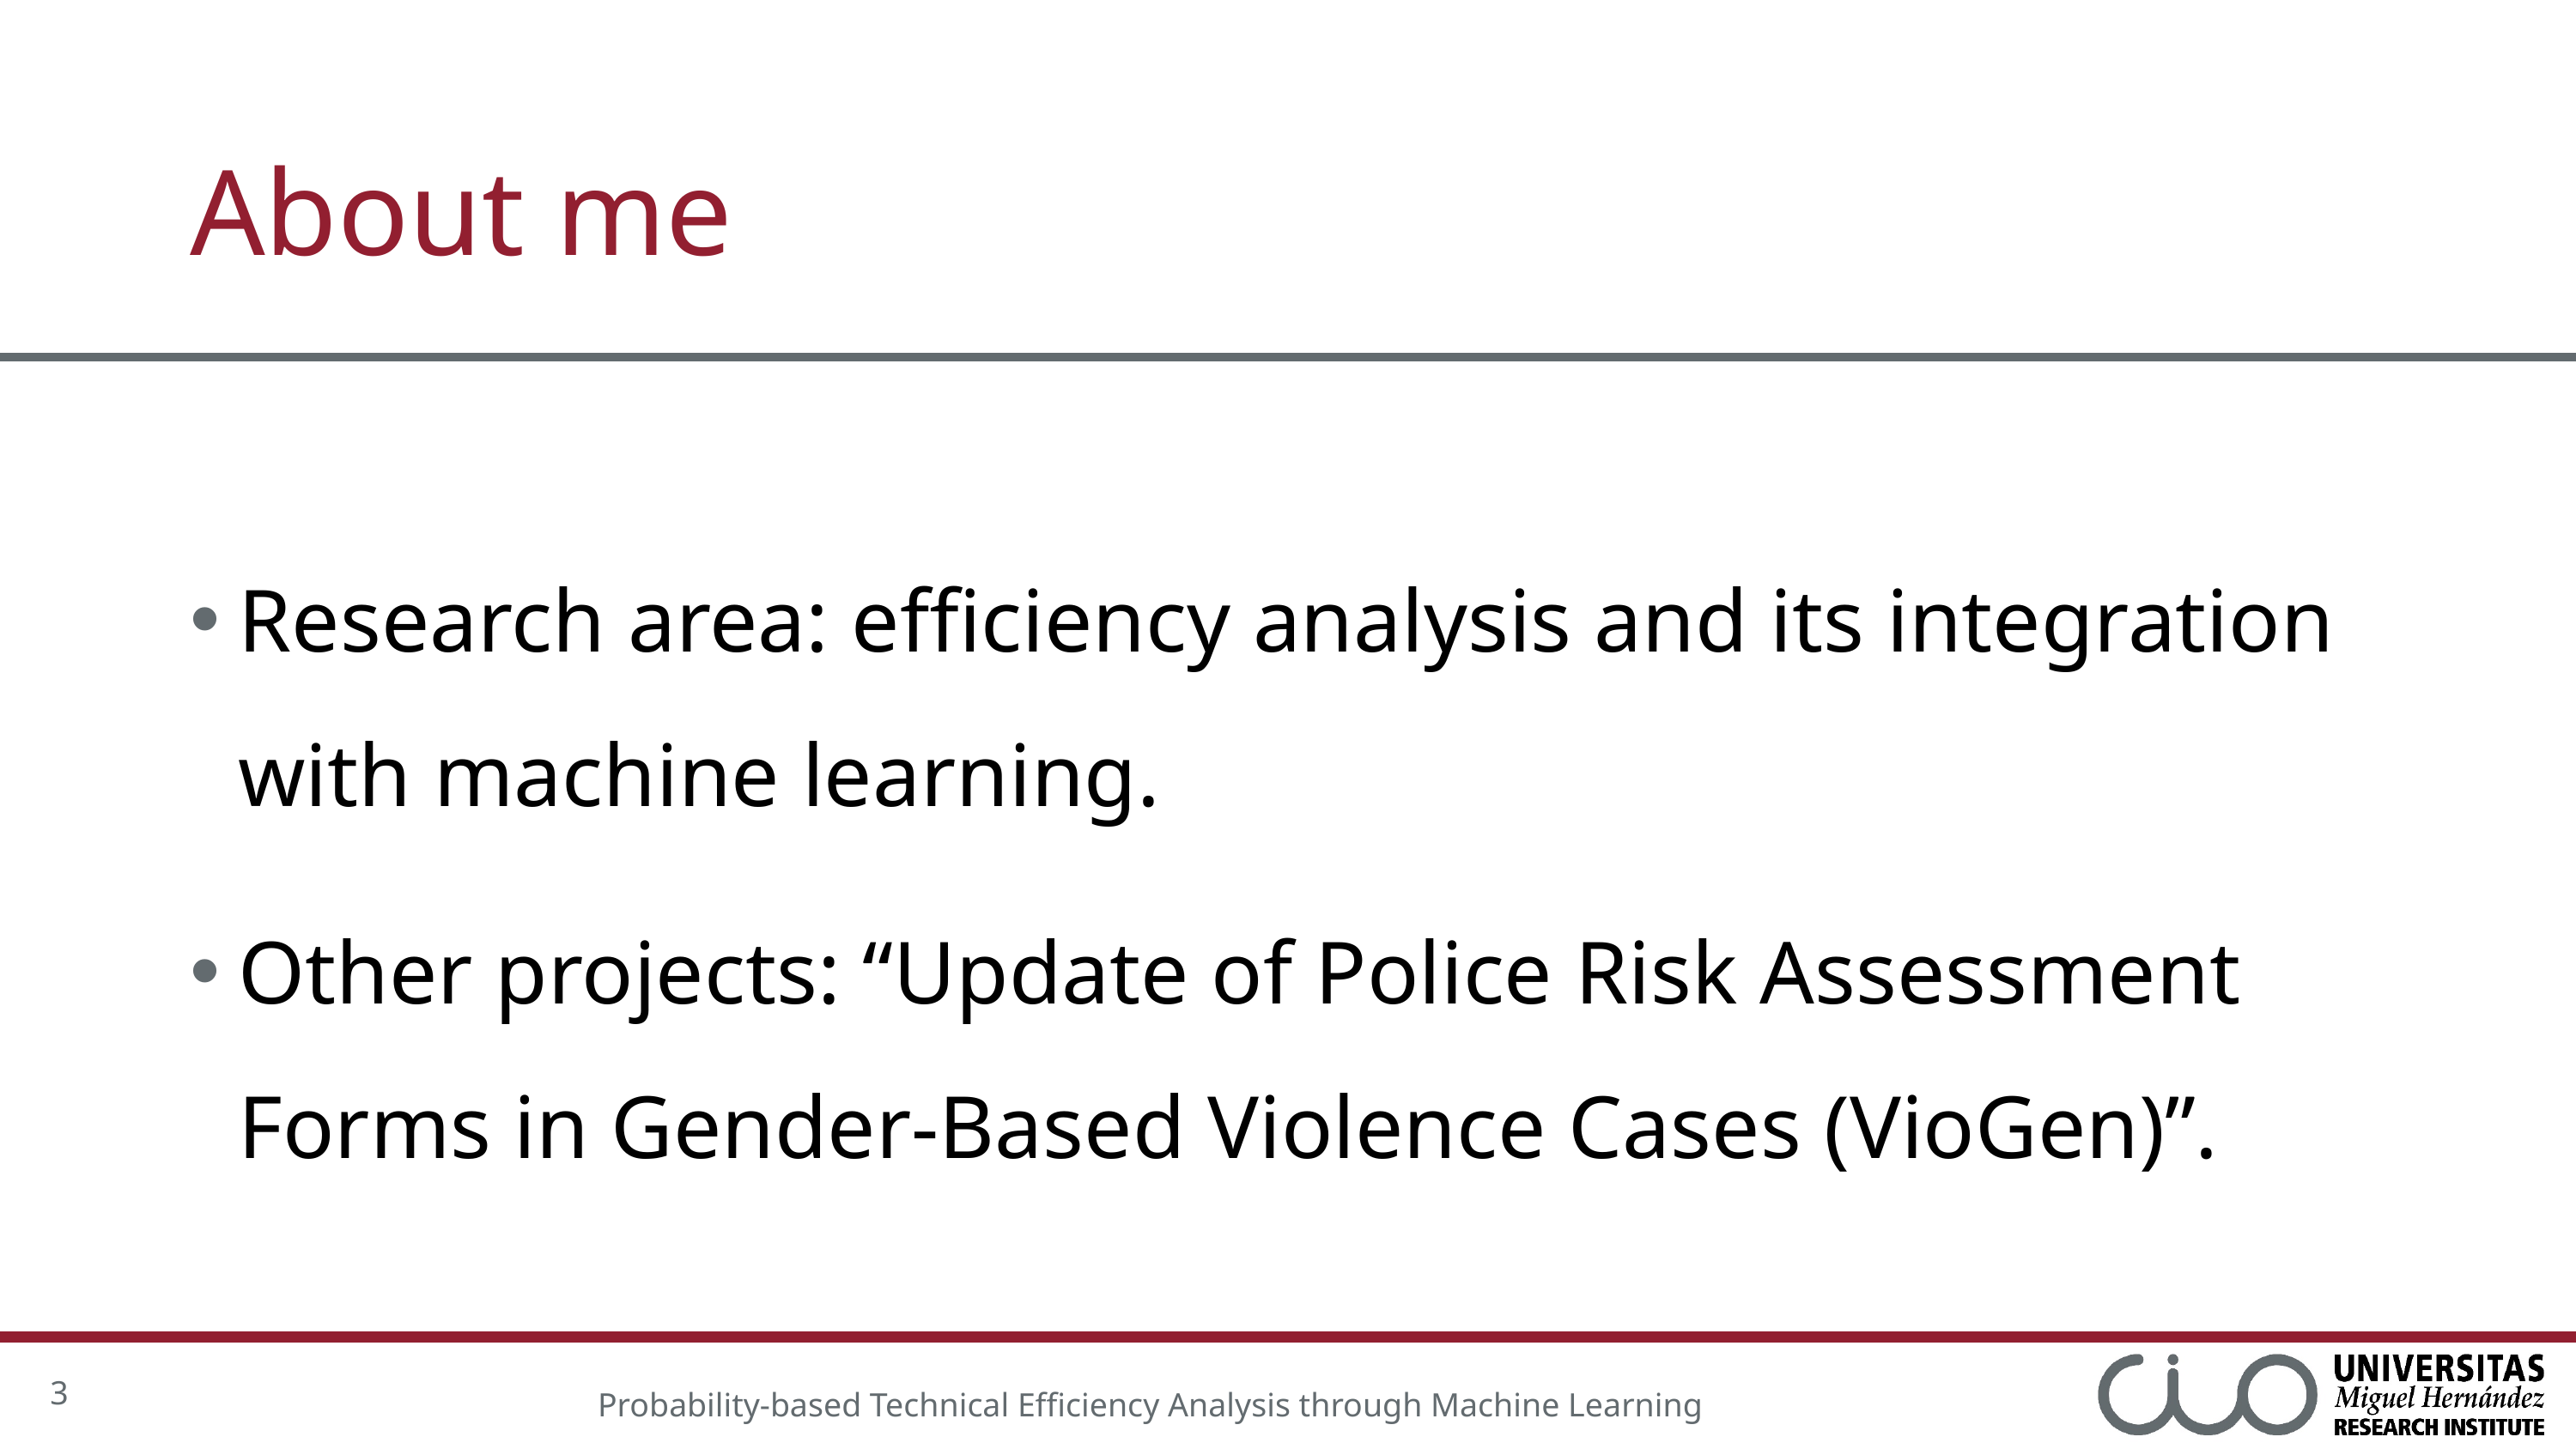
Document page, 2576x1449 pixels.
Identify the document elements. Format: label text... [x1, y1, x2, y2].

slide_number 3 [37, 1355, 197, 1434]
footer Probability-based Technical Efficiency Analysis through Machine Learning [233, 1355, 2069, 1434]
title About me [177, 76, 2399, 358]
list Research area: efficiency analysis and its integration with machine learning. Other projects: “Update of Police Risk Assessment Forms in Gender-Based Violence Cases (VioGen)”. [177, 385, 2399, 1306]
picture [2091, 1347, 2551, 1442]
